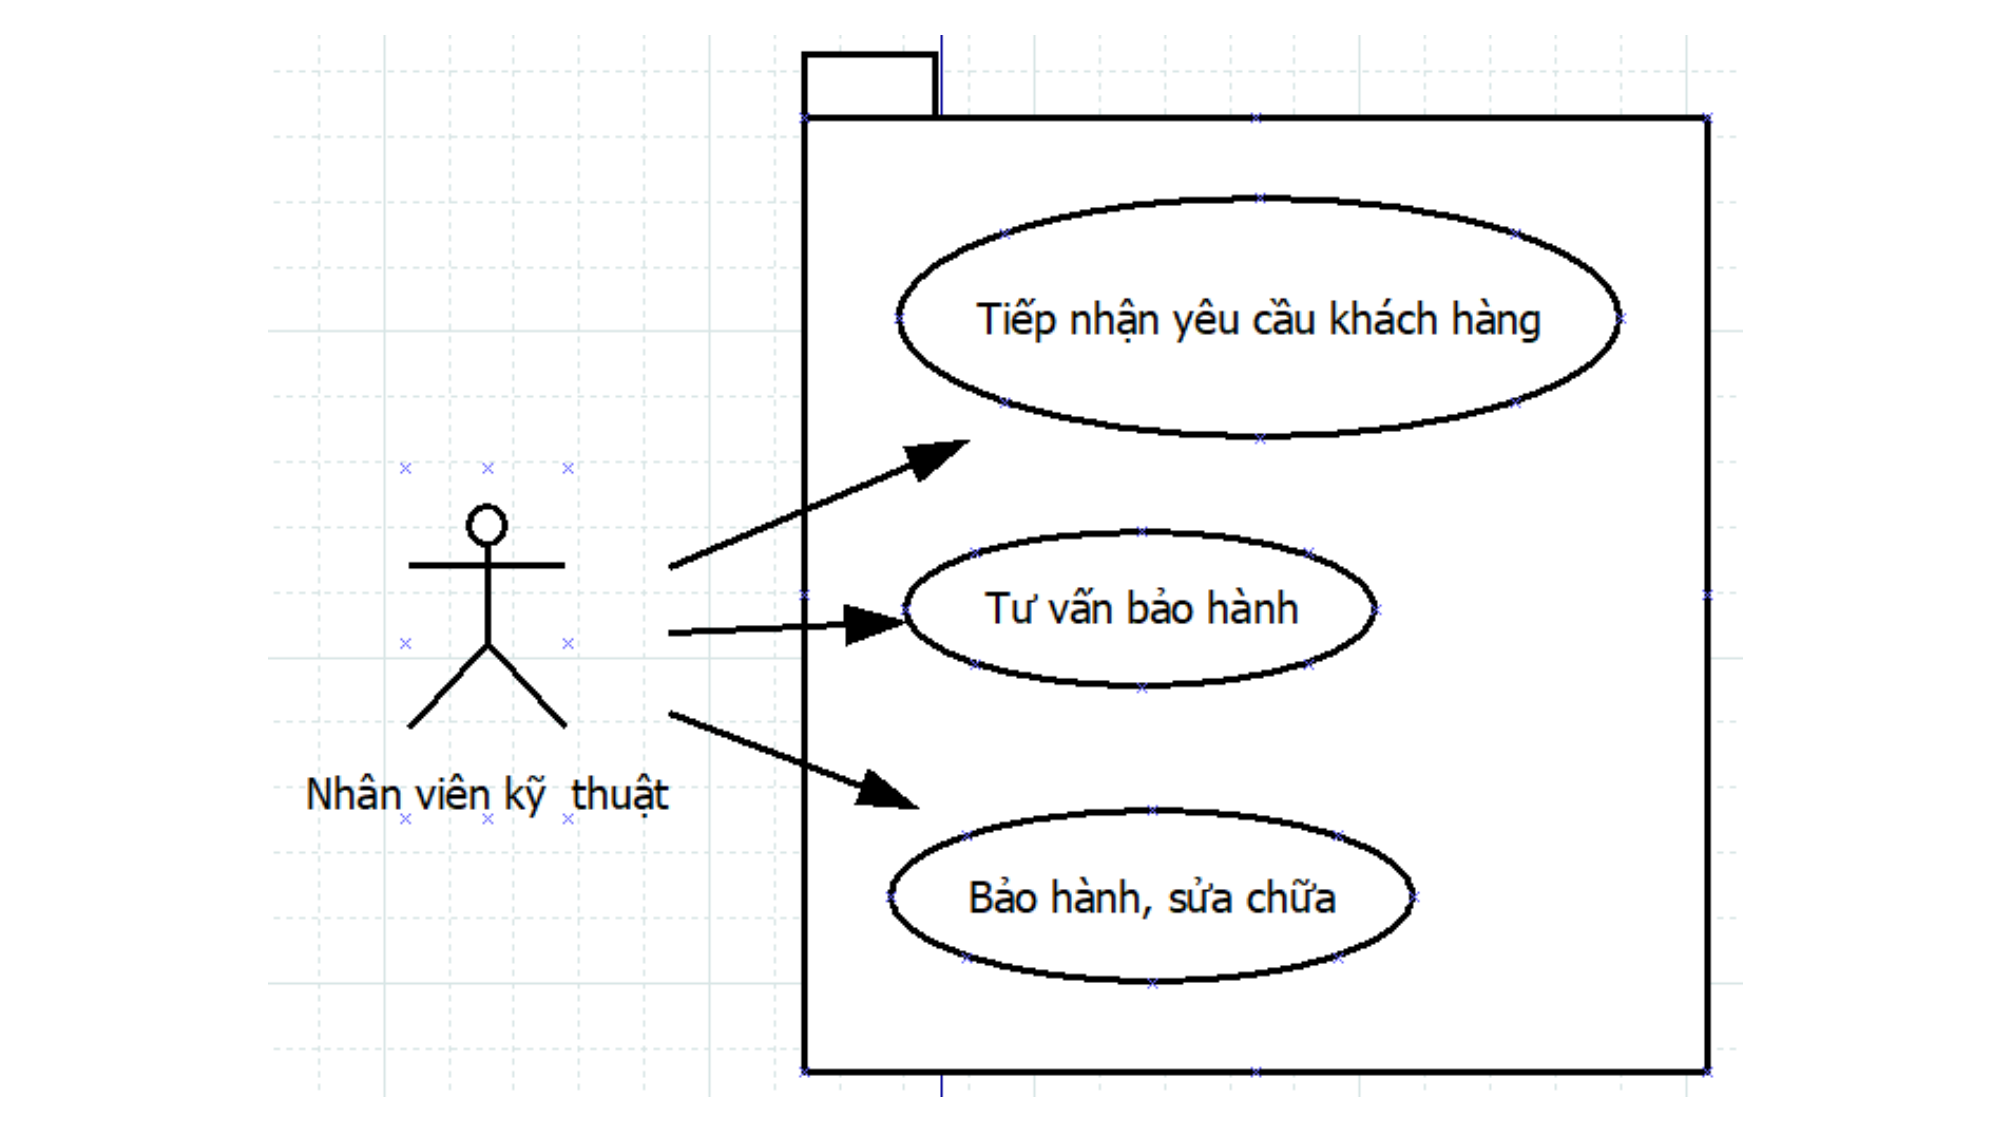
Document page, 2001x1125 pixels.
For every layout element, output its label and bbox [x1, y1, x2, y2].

picture [268, 35, 1743, 1097]
